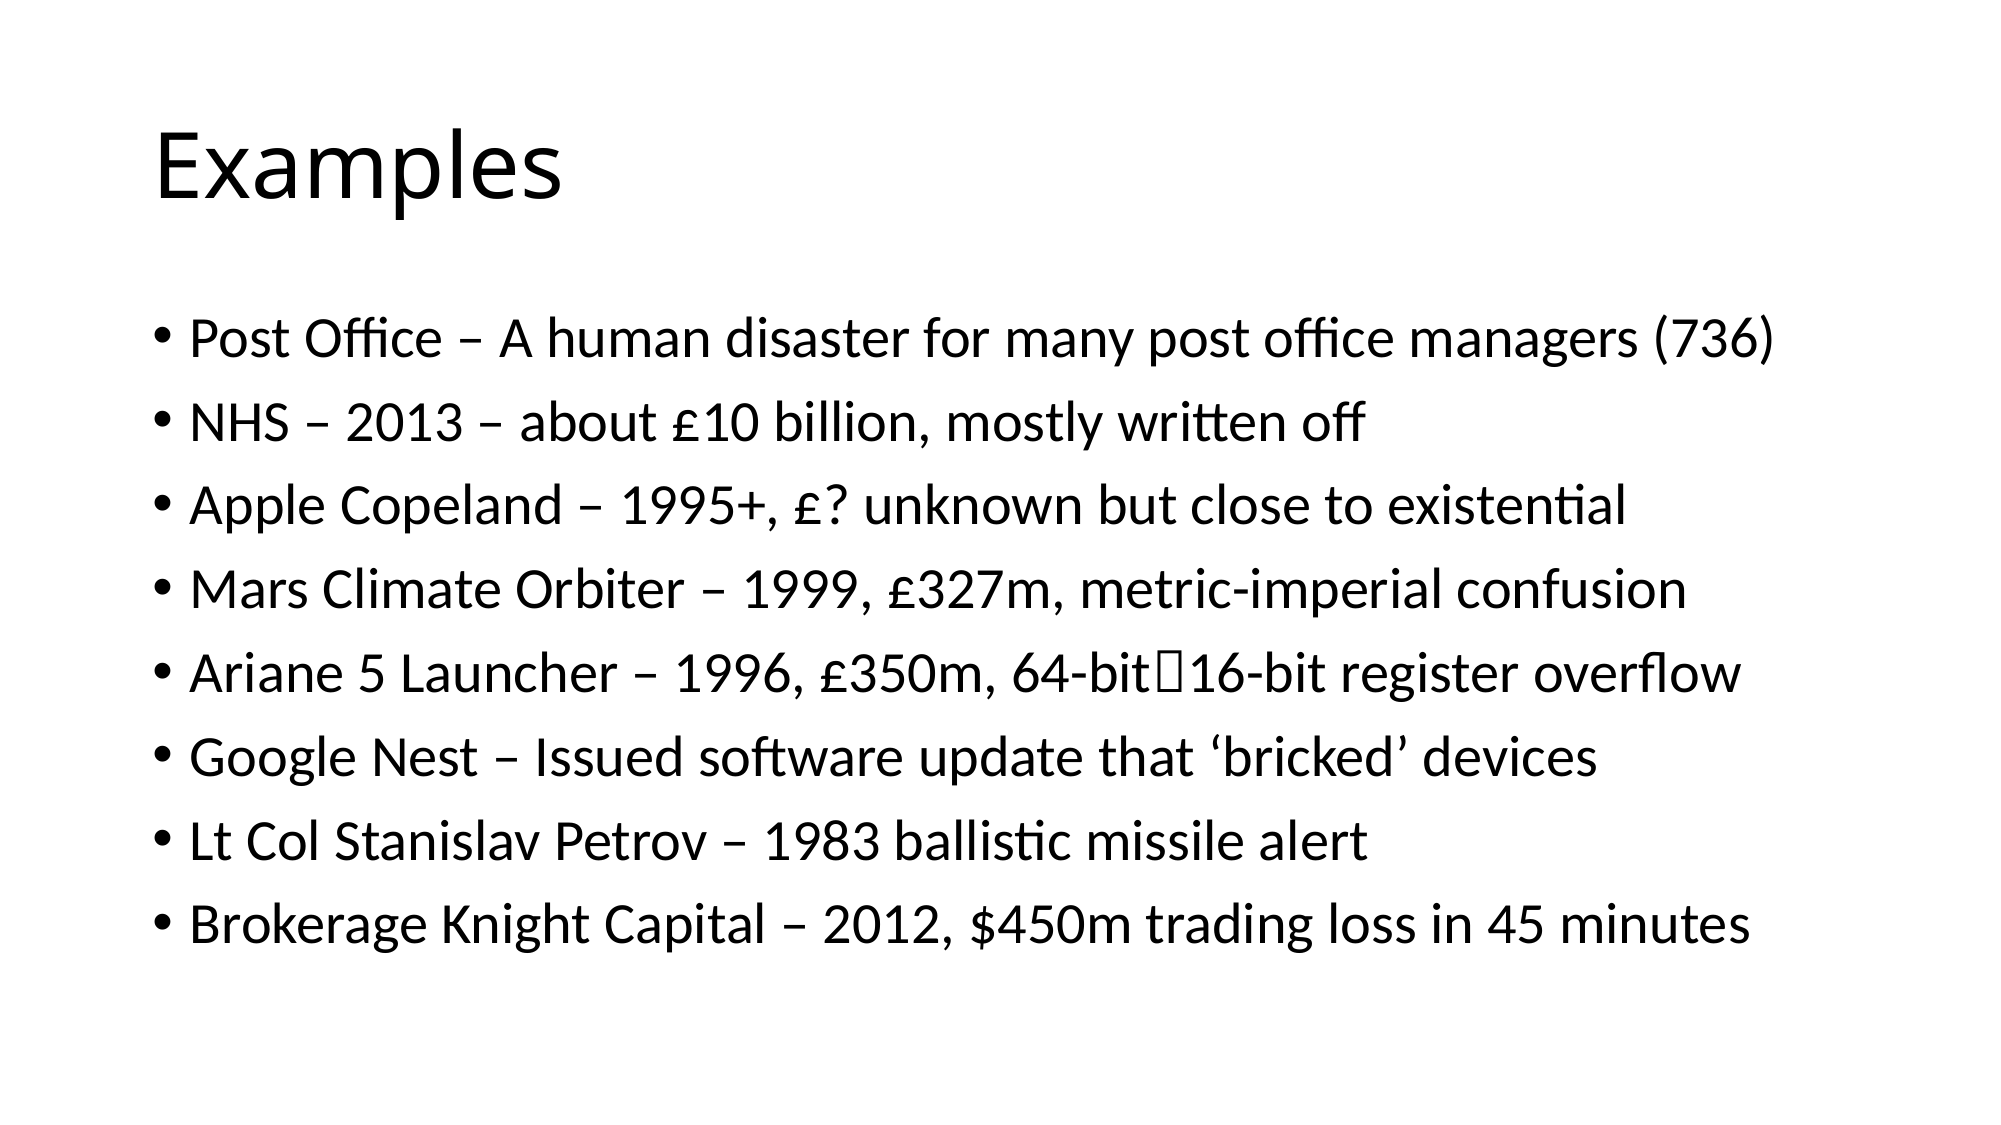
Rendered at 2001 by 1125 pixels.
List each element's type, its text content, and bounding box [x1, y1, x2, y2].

title Examples [137, 59, 1863, 278]
list Post Office – A human disaster for many post office managers (736) NHS – 2013 – about £10 billion, mostly written off Apple Copeland – 1995+, £? unknown but close to existential Mars Climate Orbiter – 1999, £327m, metric-imperial confusion Ariane 5 Launcher – 1996, £350m, 64-bit16-bit register overflow Google Nest – Issued software update that ‘bricked’ devices Lt Col Stanislav Petrov – 1983 ballistic missile alert Brokerage Knight Capital – 2012, $450m trading loss in 45 minutes [137, 299, 1863, 1014]
